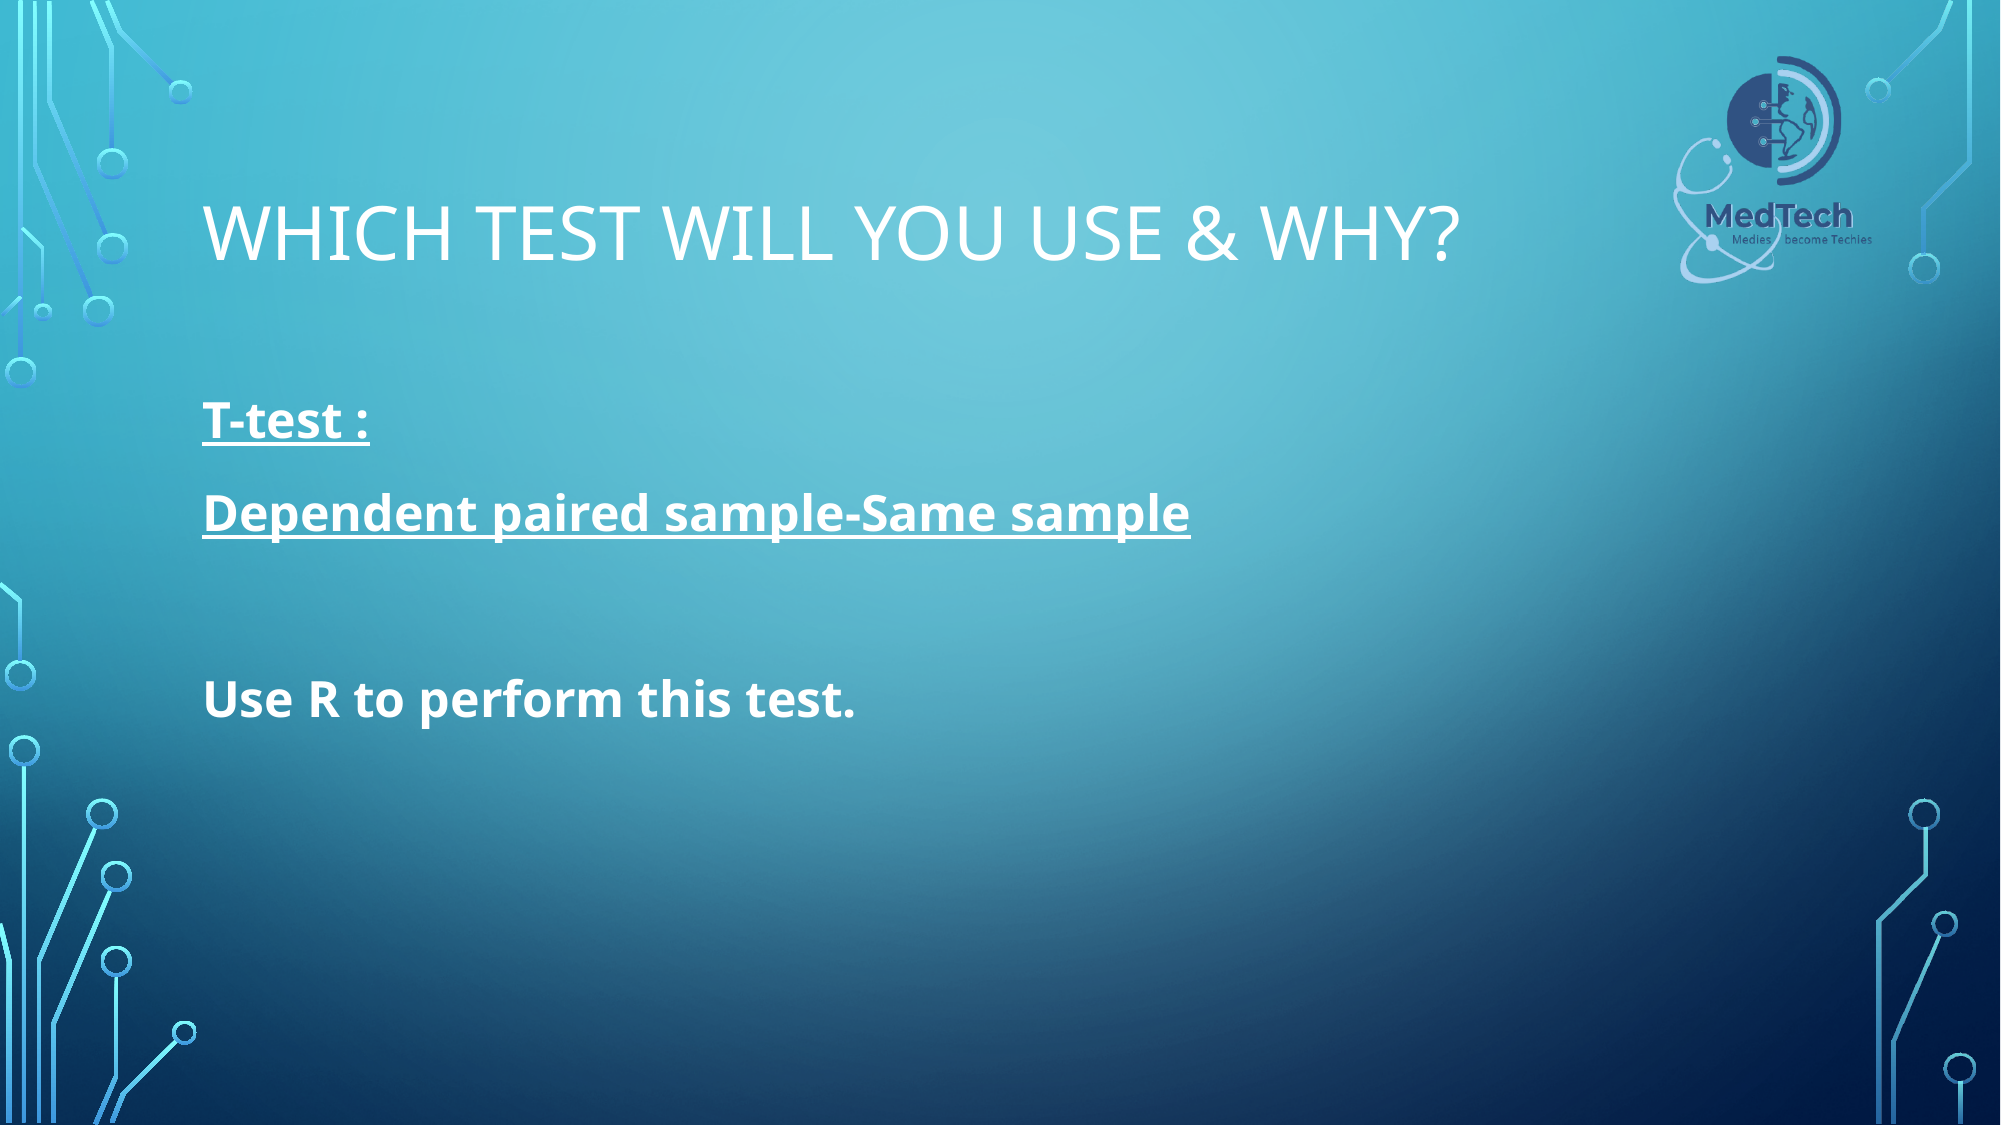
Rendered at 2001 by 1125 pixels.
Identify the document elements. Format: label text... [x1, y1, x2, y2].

list T-test : Dependent paired sample-Same sample Use R to perform this test. [187, 369, 1813, 950]
picture [1626, 43, 1912, 296]
title Which test will you use & why? [187, 114, 1813, 358]
